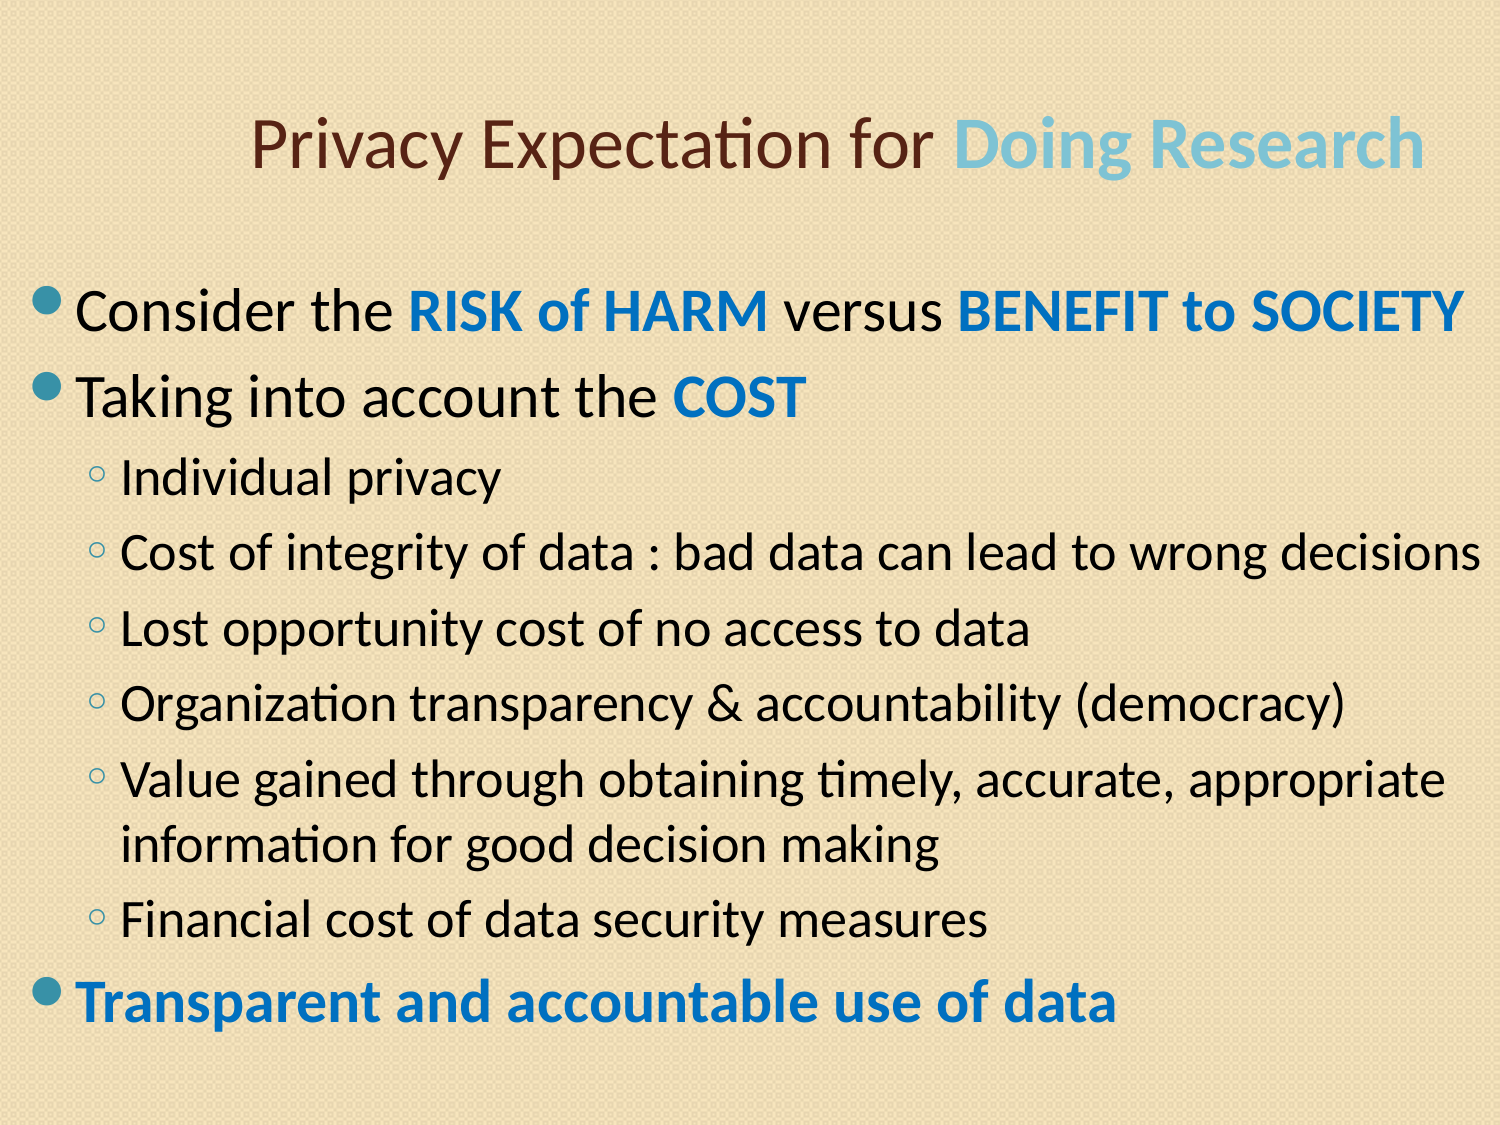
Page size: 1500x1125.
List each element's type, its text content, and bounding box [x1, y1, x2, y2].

title Privacy Expectation for Doing Research [235, 45, 1466, 233]
list Consider the RISK of HARM versus BENEFIT to SOCIETY Taking into account the COST Individual privacy Cost of integrity of data : bad data can lead to wrong decisions Lost opportunity cost of no access to data Organization transparency & accountability (democracy) Value gained through obtaining timely, accurate, appropriate information for good decision making Financial cost of data security measures Transparent and accountable use of data [0, 262, 1500, 1063]
